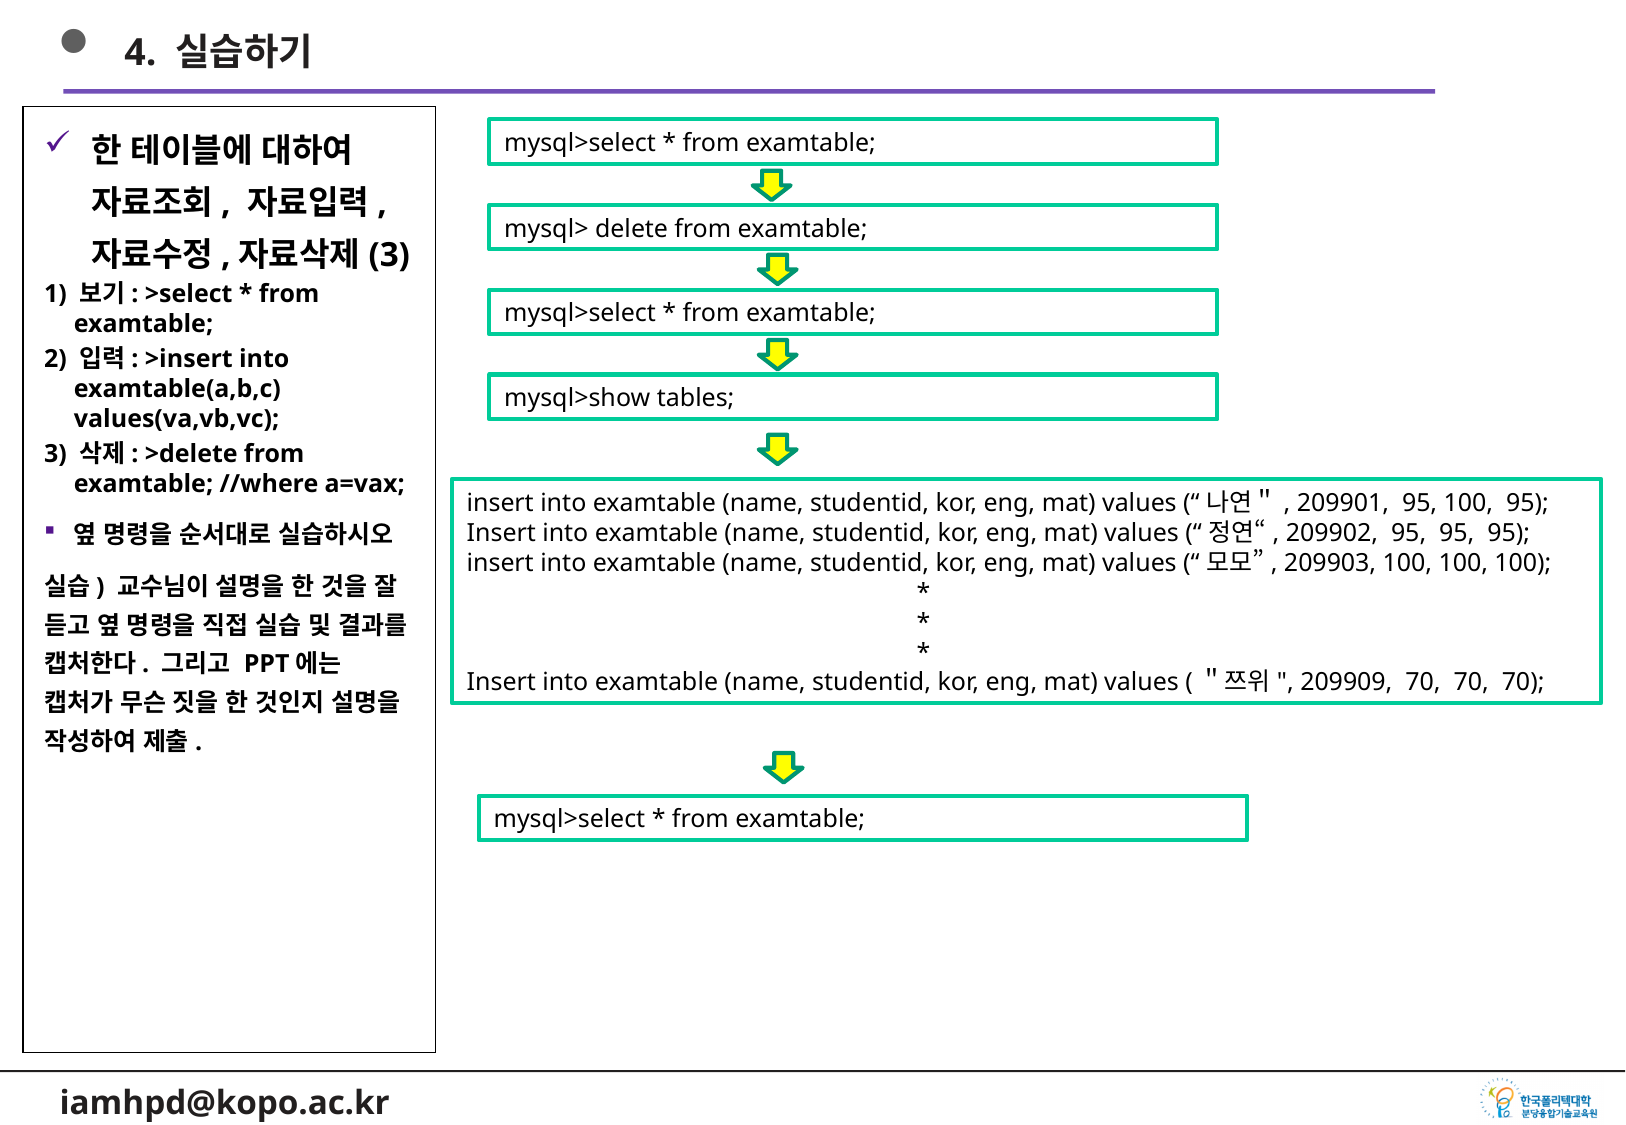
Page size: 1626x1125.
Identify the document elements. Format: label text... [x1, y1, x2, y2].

text_box mysql> delete from examtable; [489, 204, 1218, 250]
text_box [752, 170, 791, 201]
text_box 4. 실습하기 [109, 20, 943, 93]
text_box 한 테이블에 대하여 자료조회, 자료입력, 자료수정,자료삭제(3) 1) 보기: >select * from examtable; 2) 입력: >insert into examtable(a,b,c) values(va,vb,vc); 3) 삭제: >delete from examtable; //where a=vax; 옆 명령을 순서대로 실습하시오 실습) 교수님이 설명을 한 것을 잘 듣고 옆 명령을 직접 실습 및 결과를 캡처한다. 그리고 PPT에는 캡처가 무슨 짓을 한 것인지 설명을 작성하여 제출. [22, 106, 436, 1053]
text_box [764, 753, 803, 783]
text_box mysql>show tables; [489, 374, 1218, 420]
text_box insert into examtable (name, studentid, kor, eng, mat) values (“나연＂, 209901, 95, 100, 95); Insert into examtable (name, studentid, kor, eng, mat) values (“정연“, 209902, 95, 95, 95); insert into examtable (name, studentid, kor, eng, mat) values (“모모”, 209903, 100, 100, 100); * * * Insert into examtable (name, studentid, kor, eng, mat) values (＂쯔위", 209909, 70, 70, 70); [451, 478, 1601, 704]
text_box mysql>select * from examtable; [489, 119, 1218, 164]
text_box [758, 340, 797, 370]
picture [1476, 1073, 1604, 1125]
text_box [758, 434, 797, 465]
text_box mysql>select * from examtable; [489, 289, 1218, 335]
text_box [758, 254, 797, 285]
text_box mysql>select * from examtable; [478, 795, 1248, 841]
